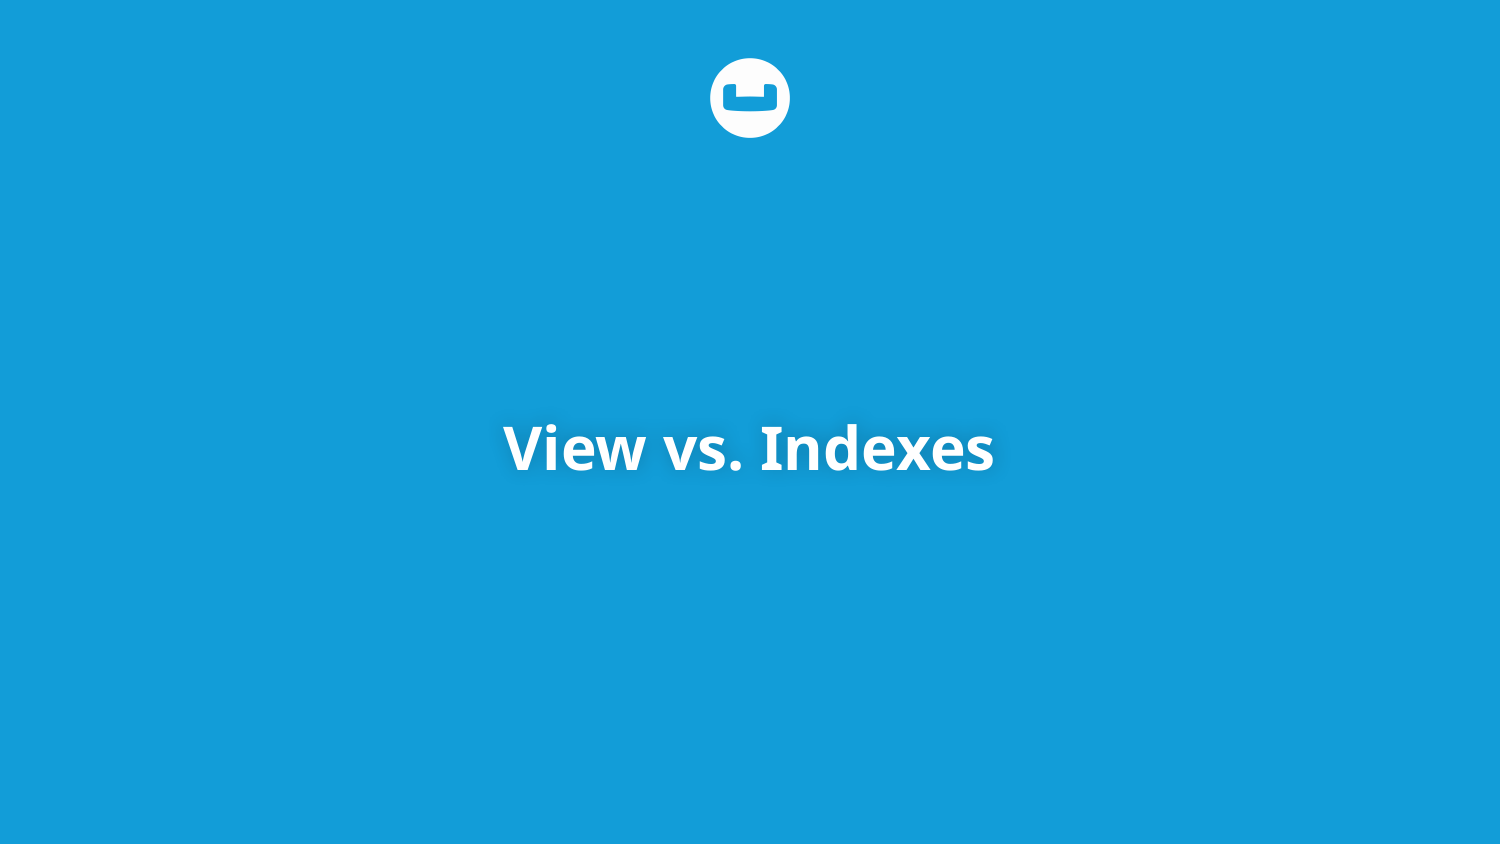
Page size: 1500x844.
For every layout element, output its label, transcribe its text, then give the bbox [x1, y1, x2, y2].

picture [709, 57, 791, 139]
title View vs. Indexes [112, 308, 1388, 490]
picture [93, 289, 1407, 508]
